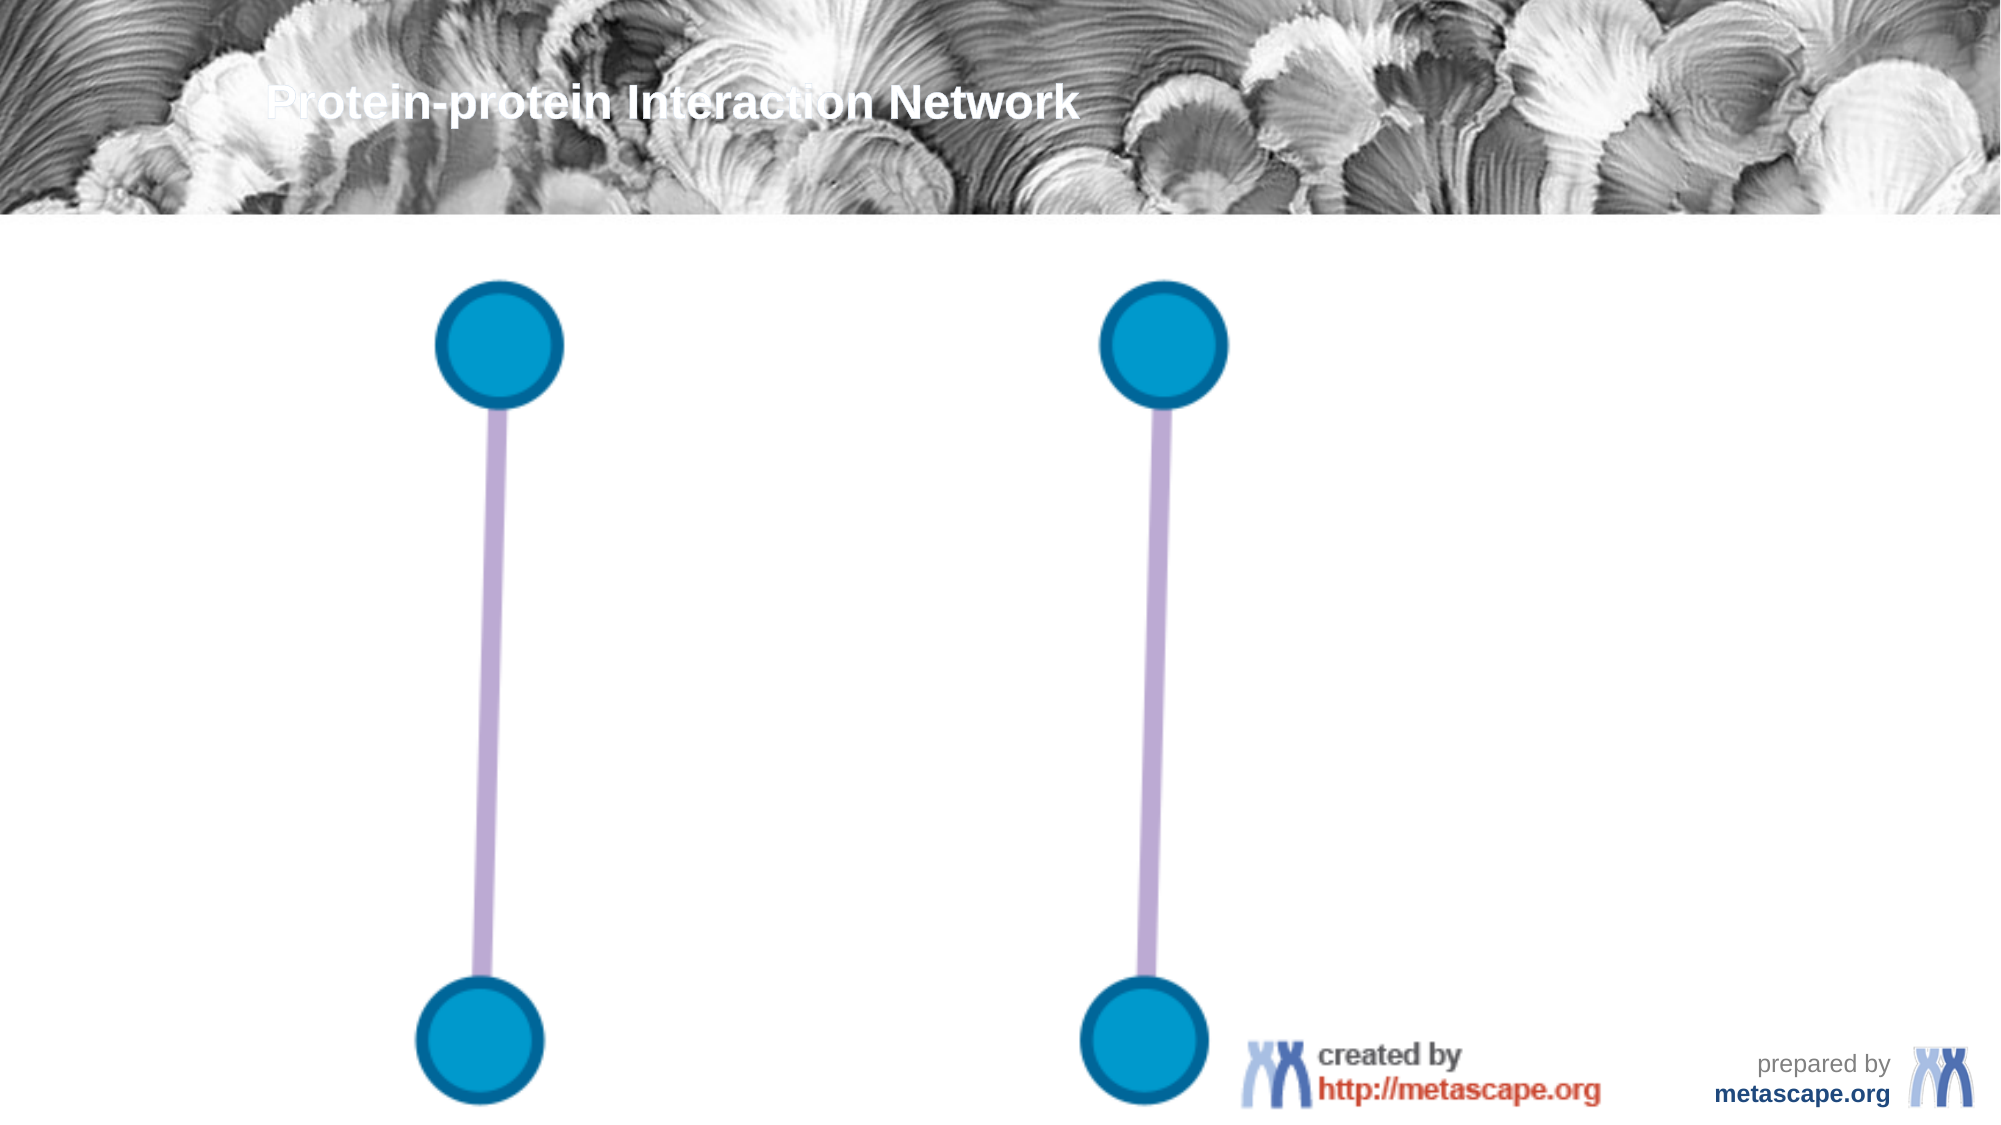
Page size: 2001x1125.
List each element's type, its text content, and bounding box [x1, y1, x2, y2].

title Protein-protein Interaction Network [249, 61, 1602, 137]
picture [0, 0, 2001, 1125]
